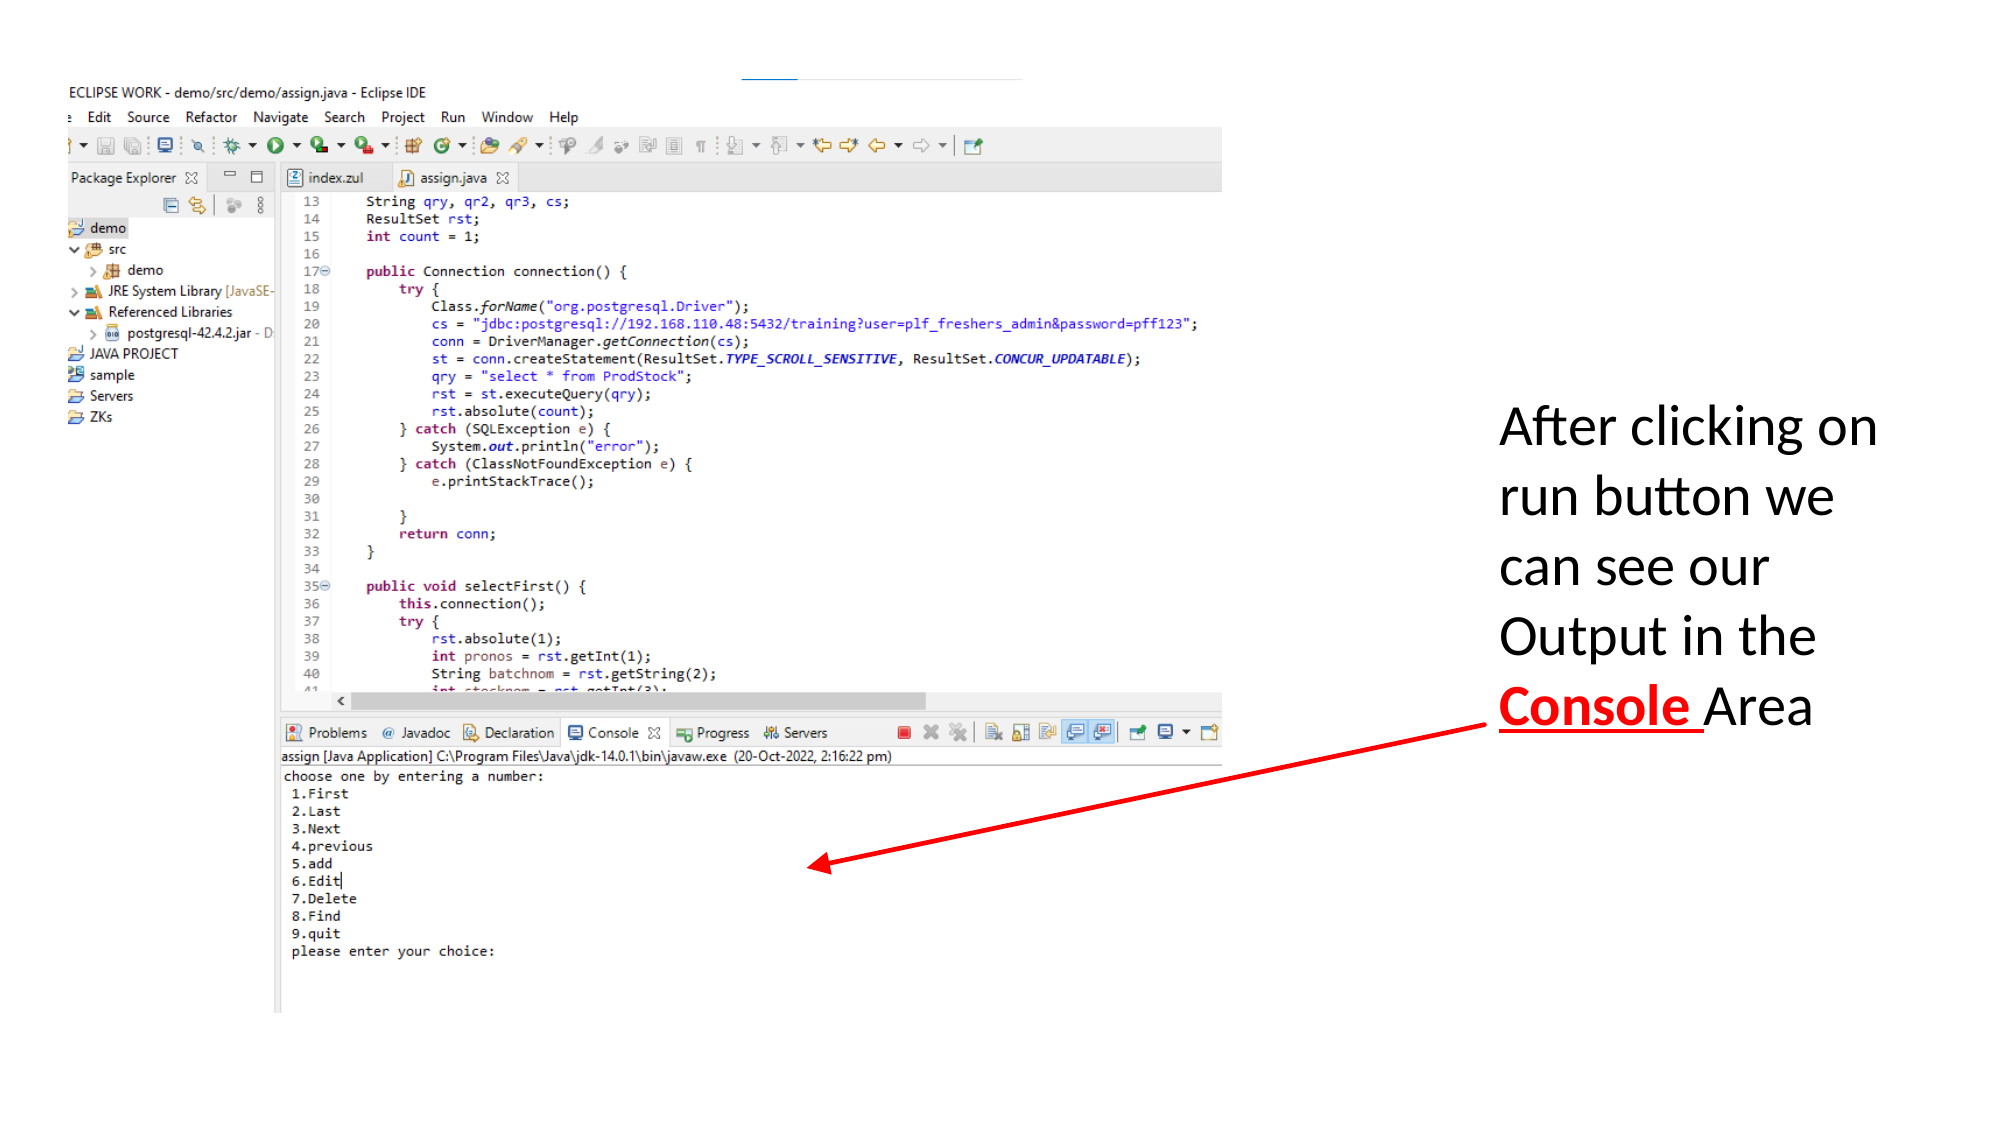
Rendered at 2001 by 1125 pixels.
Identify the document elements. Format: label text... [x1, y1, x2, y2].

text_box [806, 724, 1485, 868]
picture [68, 79, 1222, 1013]
text_box After clicking on run button we can see our Output in the Console Area [1484, 379, 1938, 745]
